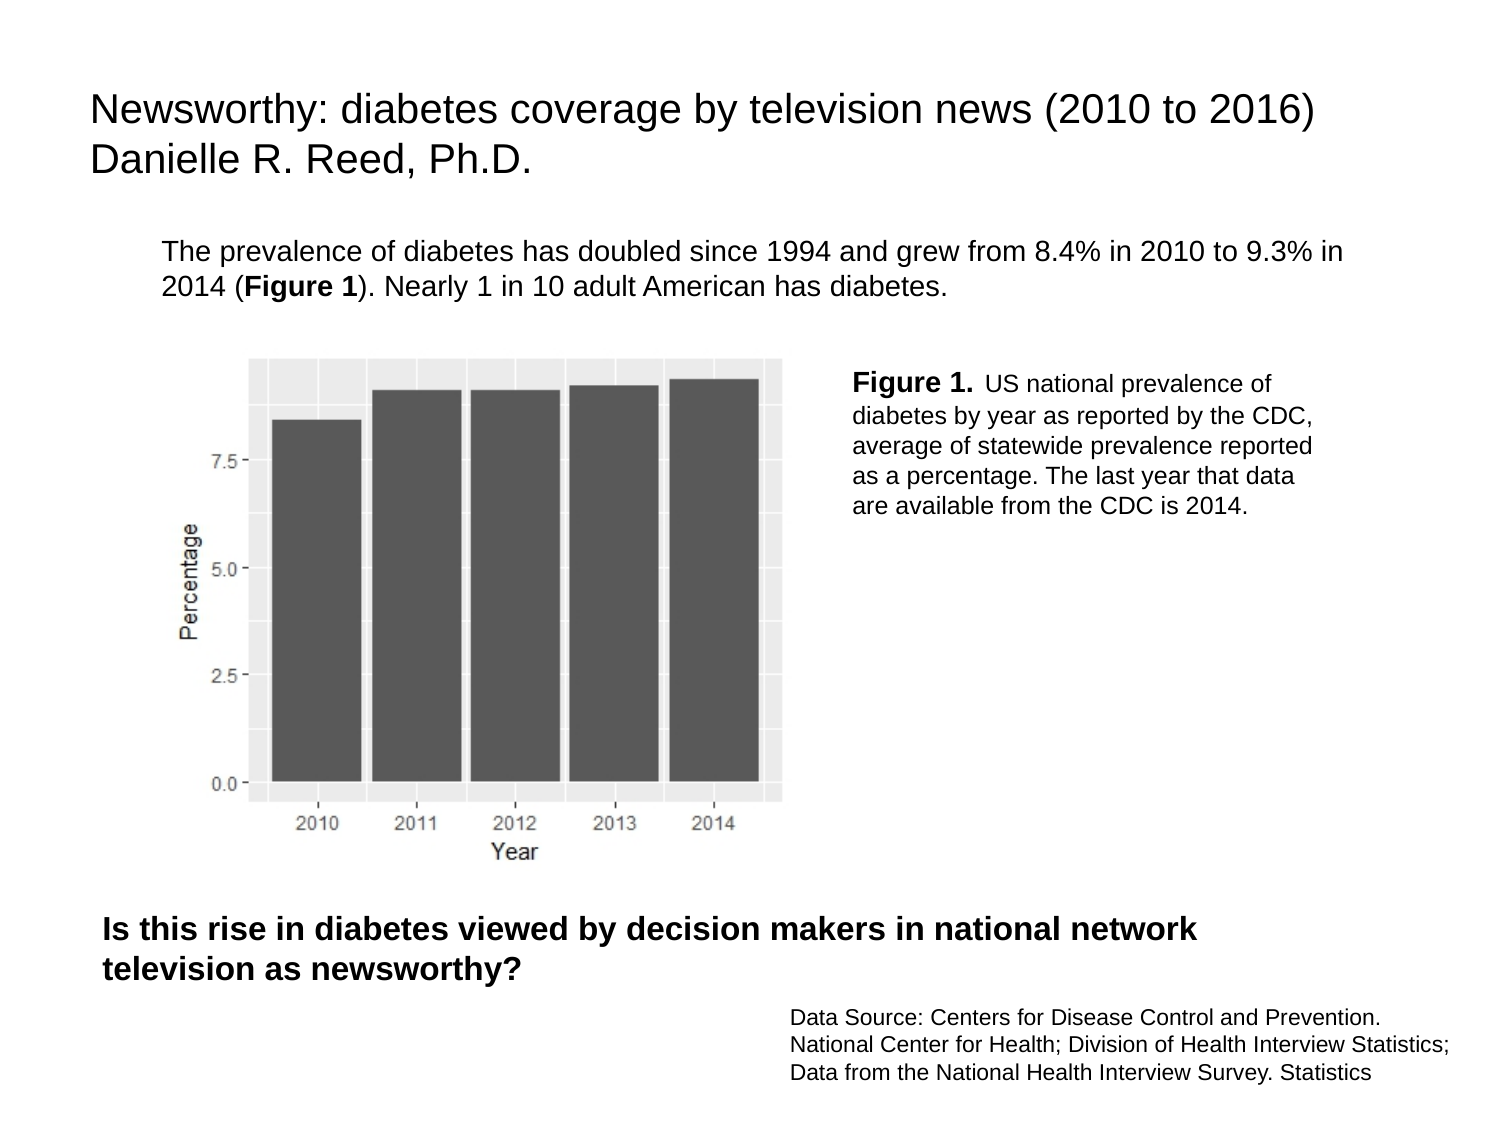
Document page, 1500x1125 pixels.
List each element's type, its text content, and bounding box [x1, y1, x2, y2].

text_box The prevalence of diabetes has doubled since 1994 and grew from 8.4% in 2010 to 9.3% in 2014 (Figure 1). Nearly 1 in 10 adult American has diabetes. [146, 224, 1422, 310]
text_box Figure 1. US national prevalence of diabetes by year as reported by the CDC, average of statewide prevalence reported as a percentage. The last year that data are available from the CDC is 2014. [837, 347, 1334, 527]
picture [166, 348, 795, 871]
text_box Is this rise in diabetes viewed by decision makers in national network television as newsworthy? [87, 899, 1350, 995]
text_box Data Source: Centers for Disease Control and Prevention. National Center for Health; Division of Health Interview Statistics; Data from the National Health Interview Survey. Statistics [774, 995, 1478, 1093]
text_box Newsworthy: diabetes coverage by television news (2010 to 2016) Danielle R. Reed, Ph.D. [74, 74, 1332, 190]
